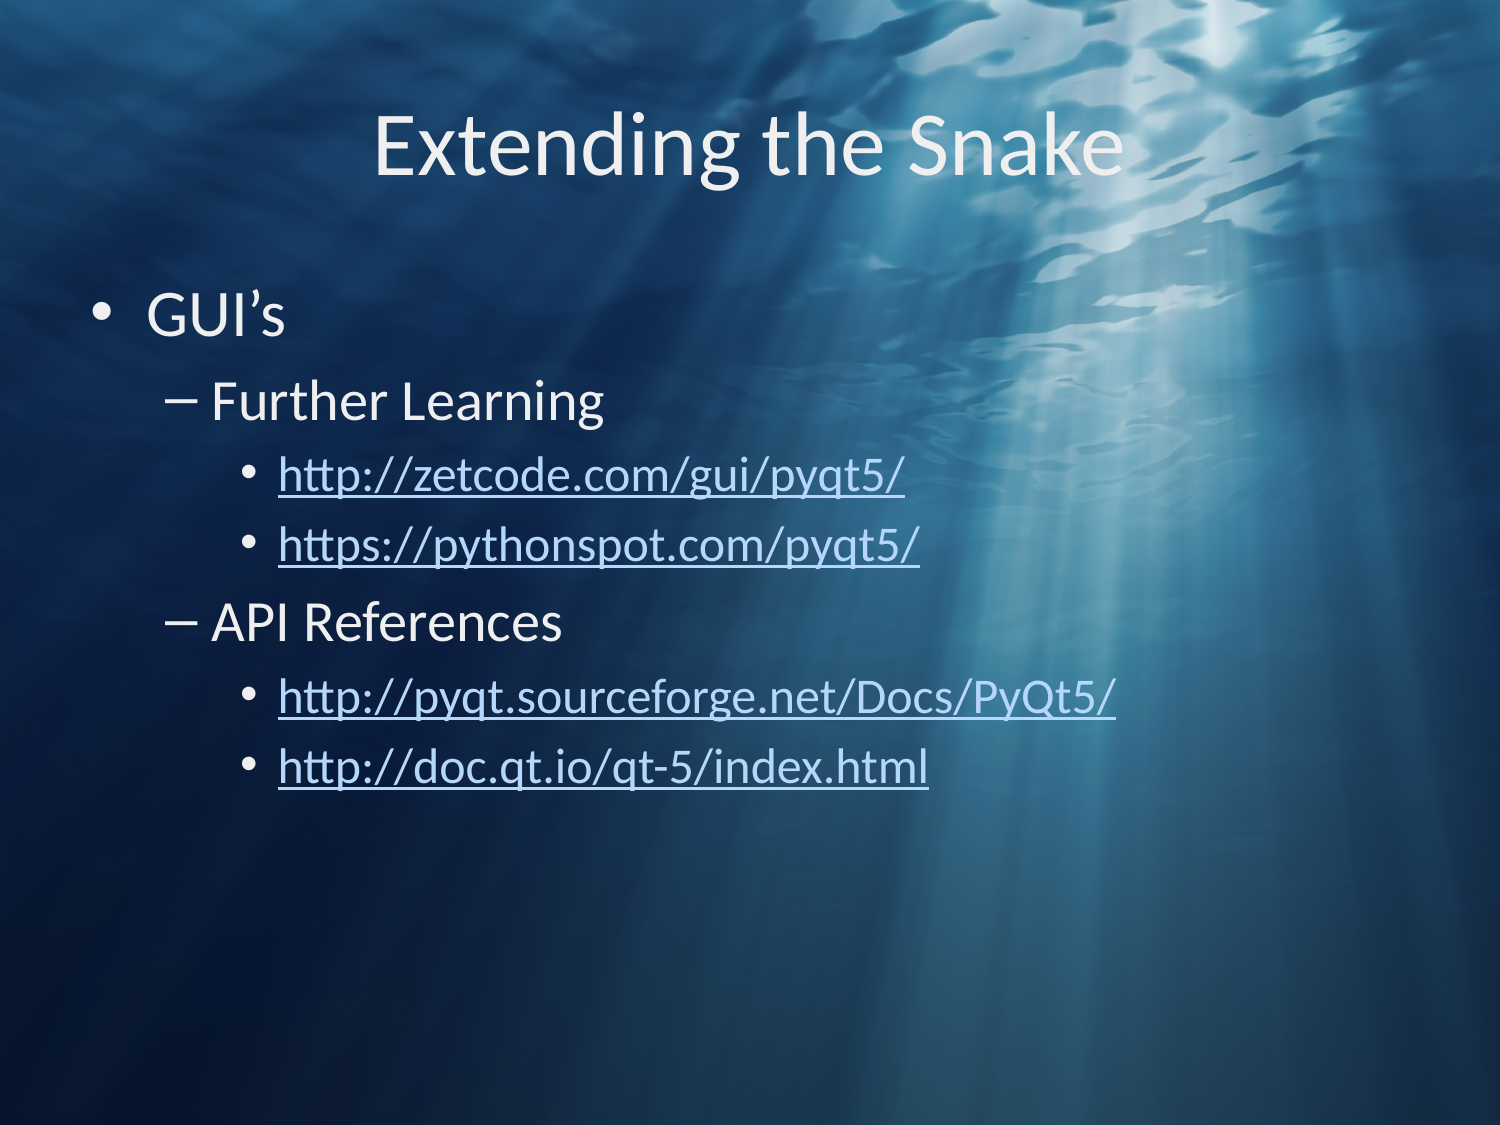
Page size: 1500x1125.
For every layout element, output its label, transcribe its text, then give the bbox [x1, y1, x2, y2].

title Extending the Snake [75, 45, 1425, 233]
list GUI’s Further Learning http://zetcode.com/gui/pyqt5/ https://pythonspot.com/pyqt5/ API References http://pyqt.sourceforge.net/Docs/PyQt5/ http://doc.qt.io/qt-5/index.html [75, 262, 1425, 1005]
picture [0, 0, 1500, 1125]
